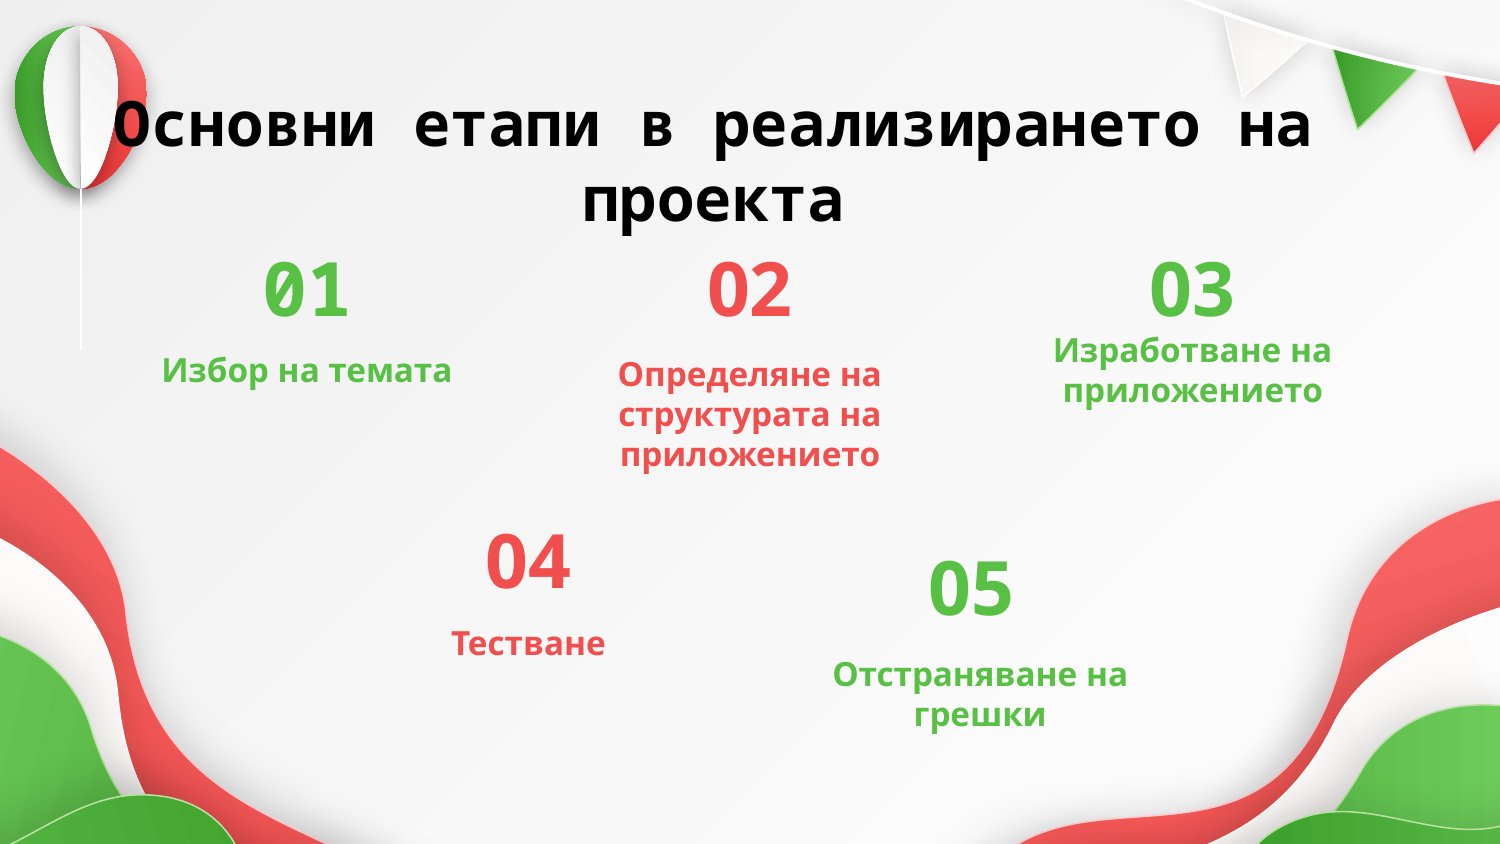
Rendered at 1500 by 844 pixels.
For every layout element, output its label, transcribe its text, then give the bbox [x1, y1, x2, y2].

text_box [14, 26, 148, 351]
title Избор на темата [94, 326, 520, 413]
title 04 [447, 506, 610, 612]
title Изработване на приложението [980, 326, 1406, 413]
title Тестване [316, 598, 741, 686]
title 05 [890, 533, 1053, 639]
title 02 [669, 233, 831, 339]
title 01 [226, 233, 388, 339]
title Отстраняване на грешки [768, 650, 1193, 737]
text_box Основни етапи в реализирането на проекта [152, 69, 1346, 185]
subtitle Определяне на структурата на приложението [537, 349, 963, 477]
title 03 [1112, 233, 1274, 339]
